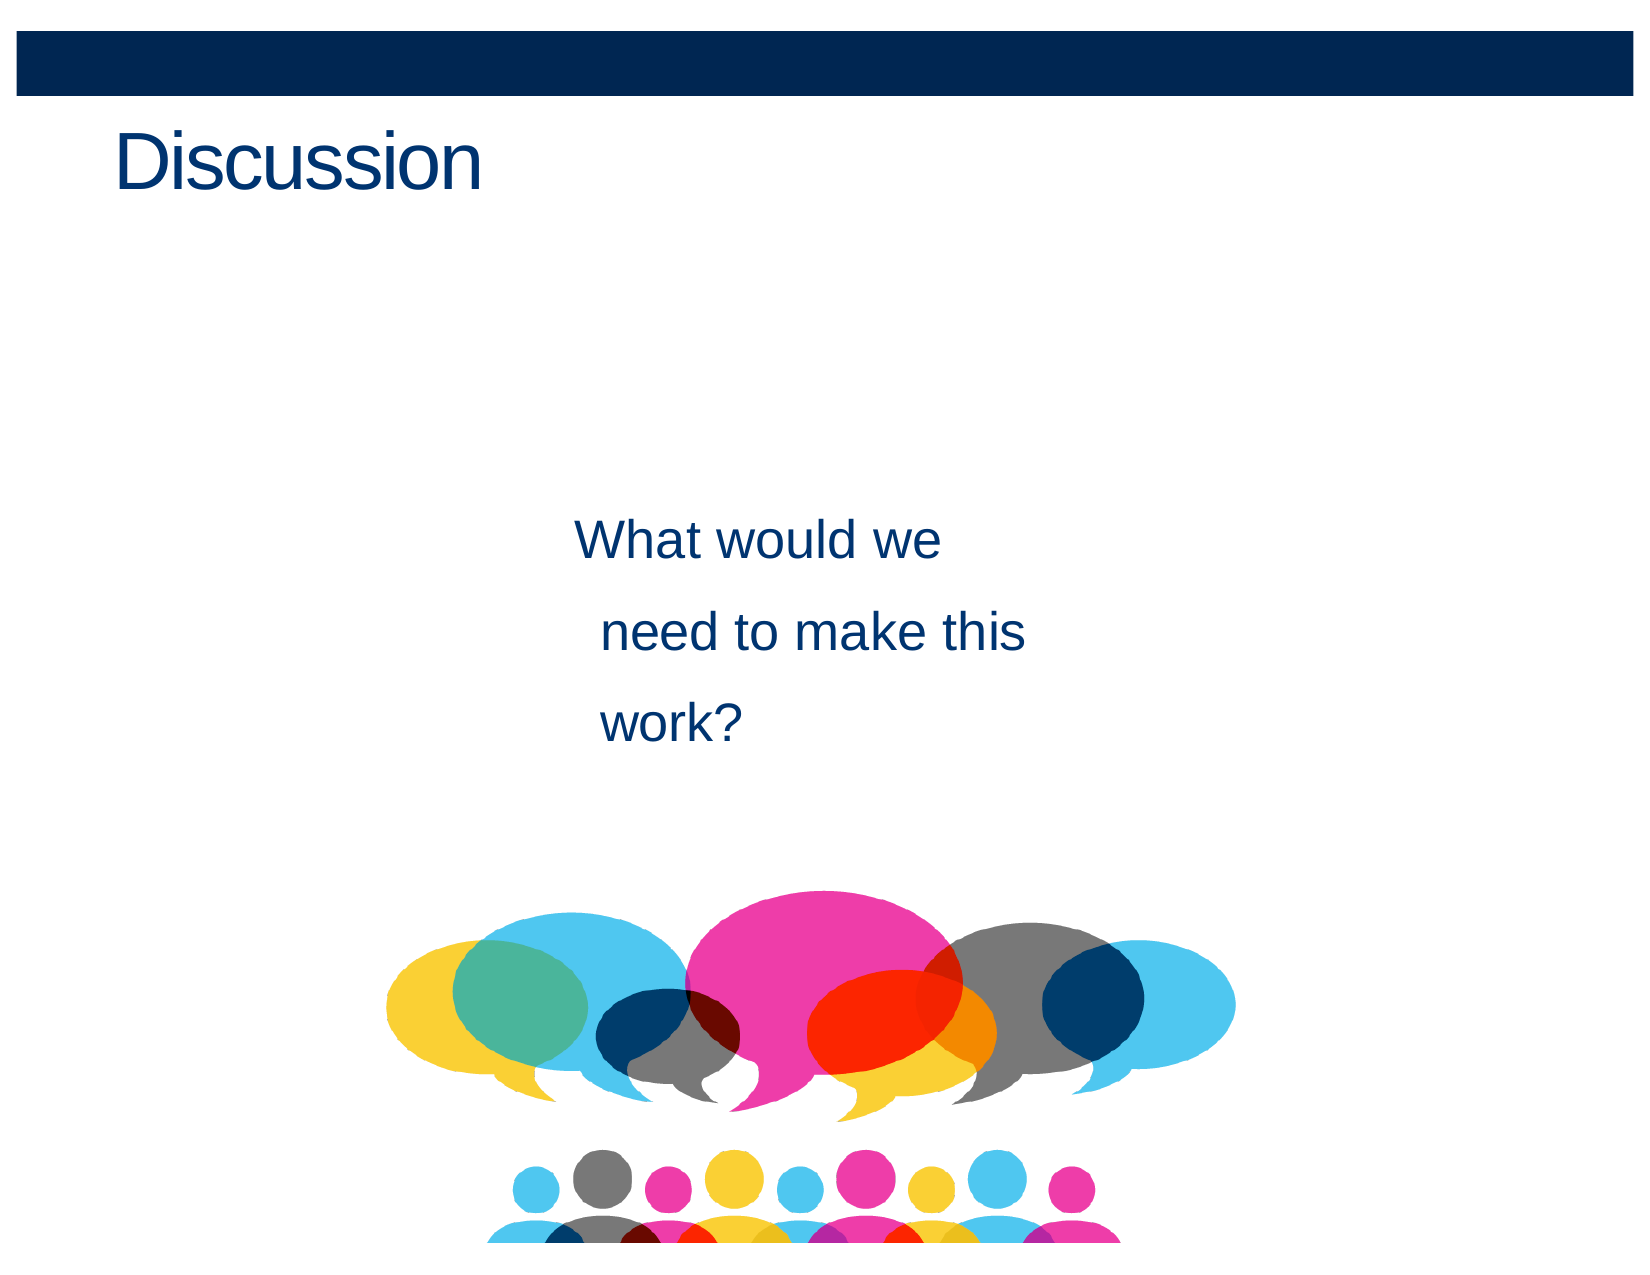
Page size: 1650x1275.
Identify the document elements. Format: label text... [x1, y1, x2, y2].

text_box What would we need to make this work? [572, 475, 1078, 753]
title Discussion [111, 105, 746, 321]
picture [367, 879, 1257, 1243]
